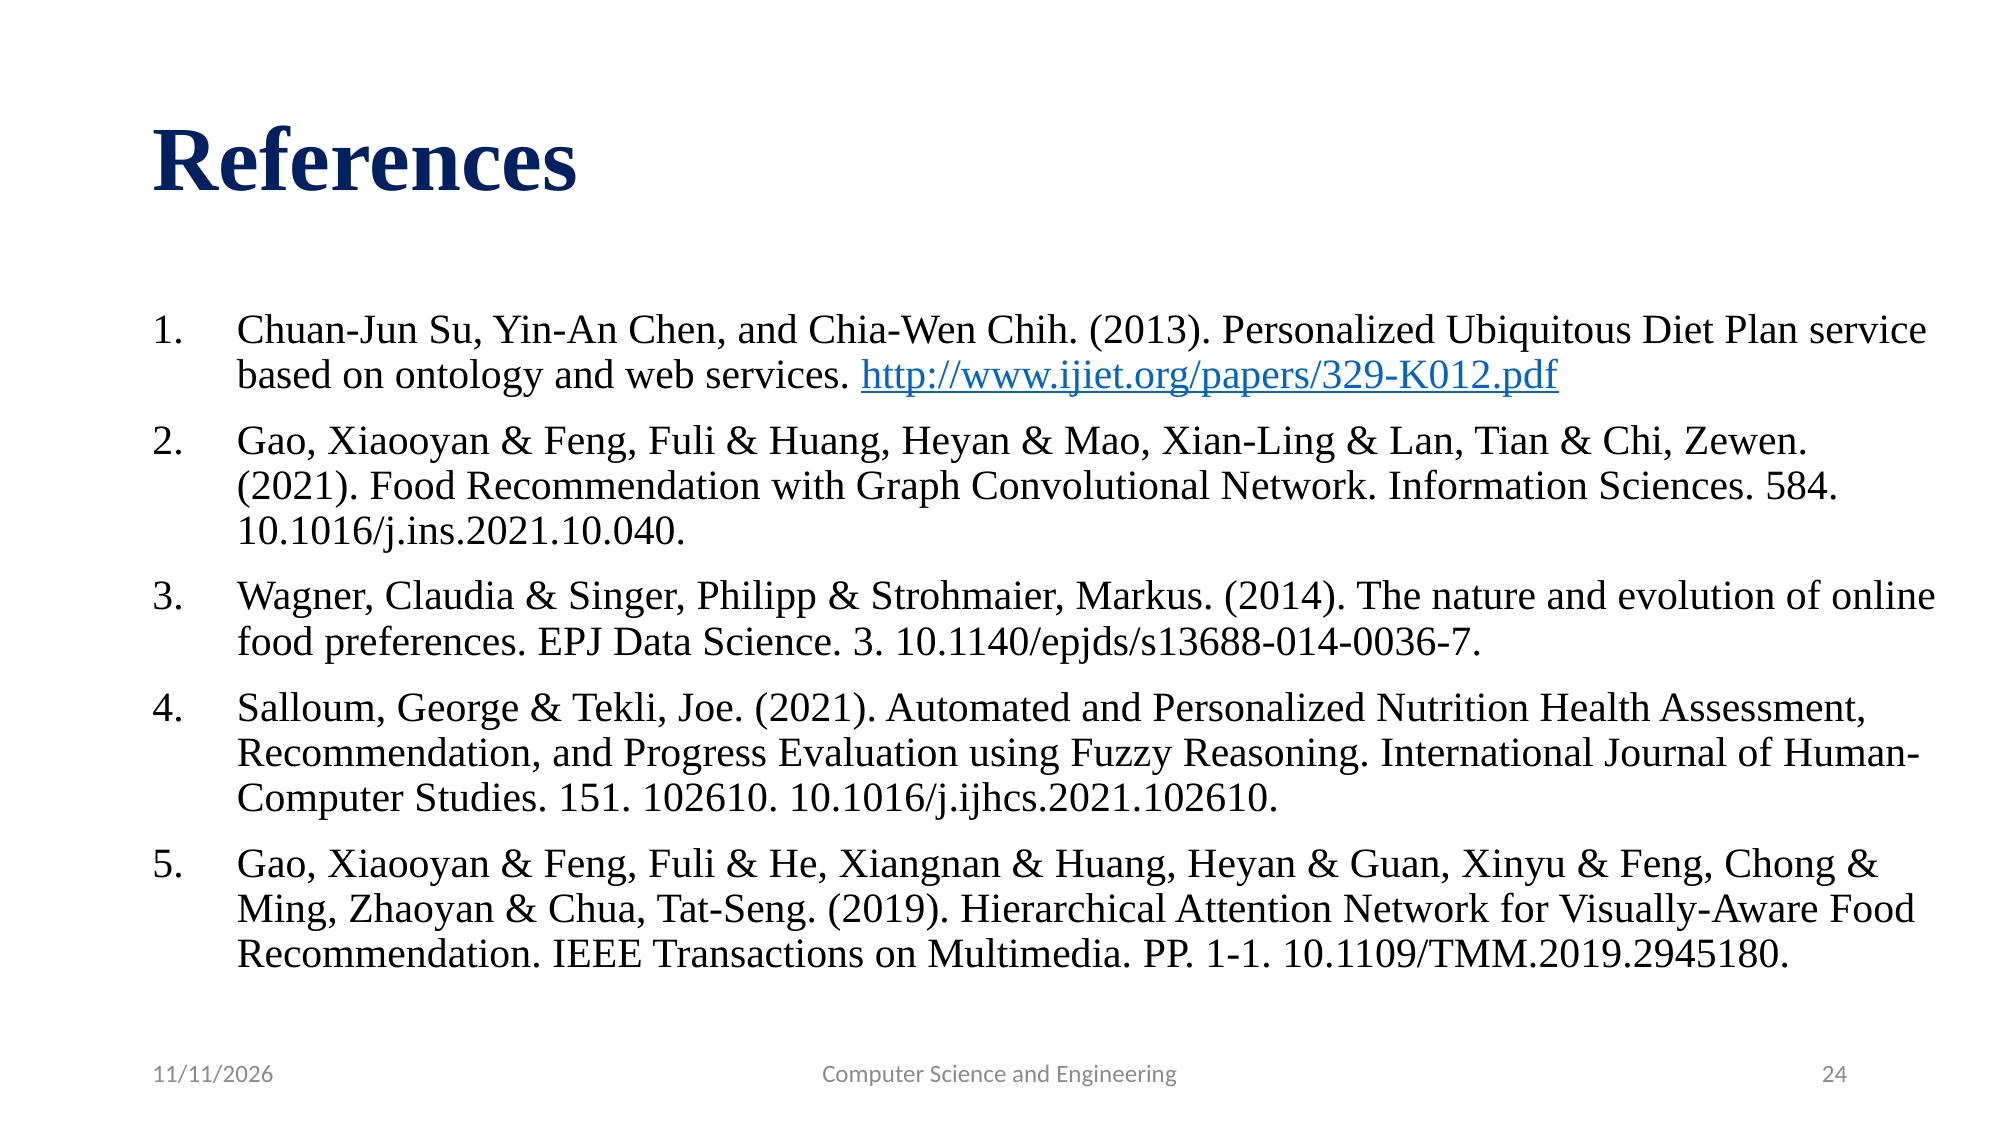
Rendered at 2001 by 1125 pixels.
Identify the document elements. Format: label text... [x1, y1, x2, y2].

list Chuan-Jun Su, Yin-An Chen, and Chia-Wen Chih. (2013). Personalized Ubiquitous Diet Plan service based on ontology and web services. http://www.ijiet.org/papers/329-K012.pdf Gao, Xiaooyan & Feng, Fuli & Huang, Heyan & Mao, Xian-Ling & Lan, Tian & Chi, Zewen. (2021). Food Recommendation with Graph Convolutional Network. Information Sciences. 584. 10.1016/j.ins.2021.10.040. Wagner, Claudia & Singer, Philipp & Strohmaier, Markus. (2014). The nature and evolution of online food preferences. EPJ Data Science. 3. 10.1140/epjds/s13688-014-0036-7. Salloum, George & Tekli, Joe. (2021). Automated and Personalized Nutrition Health Assessment, Recommendation, and Progress Evaluation using Fuzzy Reasoning. International Journal of Human-Computer Studies. 151. 102610. 10.1016/j.ijhcs.2021.102610. Gao, Xiaooyan & Feng, Fuli & He, Xiangnan & Huang, Heyan & Guan, Xinyu & Feng, Chong & Ming, Zhaoyan & Chua, Tat-Seng. (2019). Hierarchical Attention Network for Visually-Aware Food Recommendation. IEEE Transactions on Multimedia. PP. 1-1. 10.1109/TMM.2019.2945180. [137, 299, 1953, 1073]
title References [137, 52, 1863, 270]
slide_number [137, 1042, 588, 1103]
footer Computer Science and Engineering [662, 1042, 1338, 1103]
slide_number 24 [1412, 1042, 1863, 1103]
